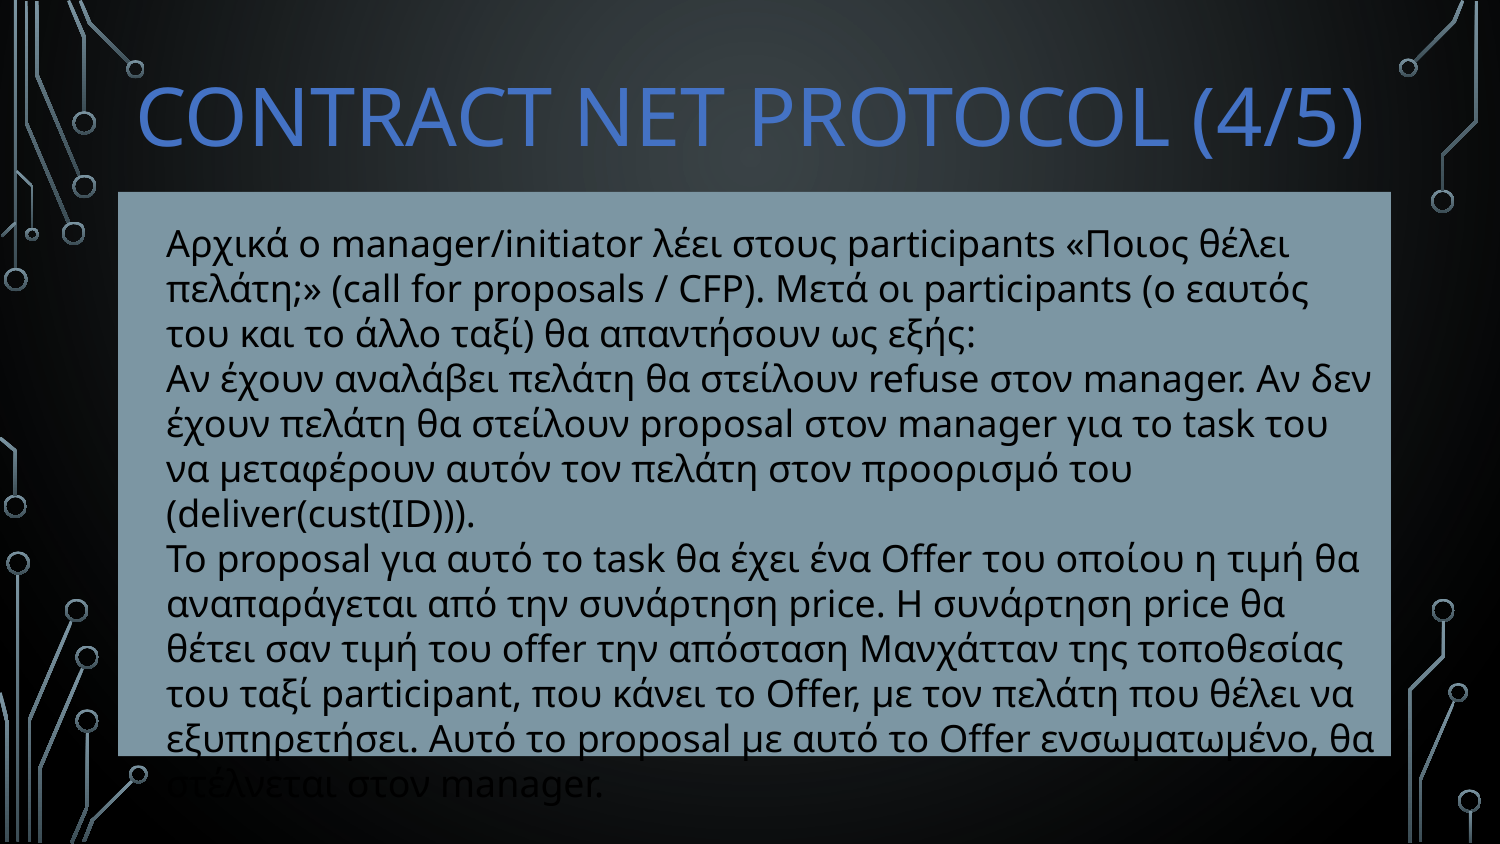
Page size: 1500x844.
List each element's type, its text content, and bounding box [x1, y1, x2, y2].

text_box [118, 191, 1391, 757]
title Contract net protocol (4/5) [118, 72, 1382, 167]
subtitle Αρχικά ο manager/initiator λέει στους participants «Ποιος θέλει πελάτη;» (call for proposals / CFP). Μετά οι participants (ο εαυτός του και το άλλο ταξί) θα απαντήσουν ως εξής: Αν έχουν αναλάβει πελάτη θα στείλουν refuse στον manager. Αν δεν έχουν πελάτη θα στείλουν proposal στον manager για το task του να μεταφέρουν αυτόν τον πελάτη στον προορισμό του (deliver(cust(ID))). Το proposal για αυτό το task θα έχει ένα Offer του οποίου η τιμή θα αναπαράγεται από την συνάρτηση price. Η συνάρτηση price θα θέτει σαν τιμή του offer την απόσταση Μανχάτταν της τοποθεσίας του ταξί participant, που κάνει το Offer, με τον πελάτη που θέλει να εξυπηρετήσει. Αυτό το proposal με αυτό το Offer ενσωματωμένο, θα στέλνεται στον manager. [151, 204, 1391, 784]
